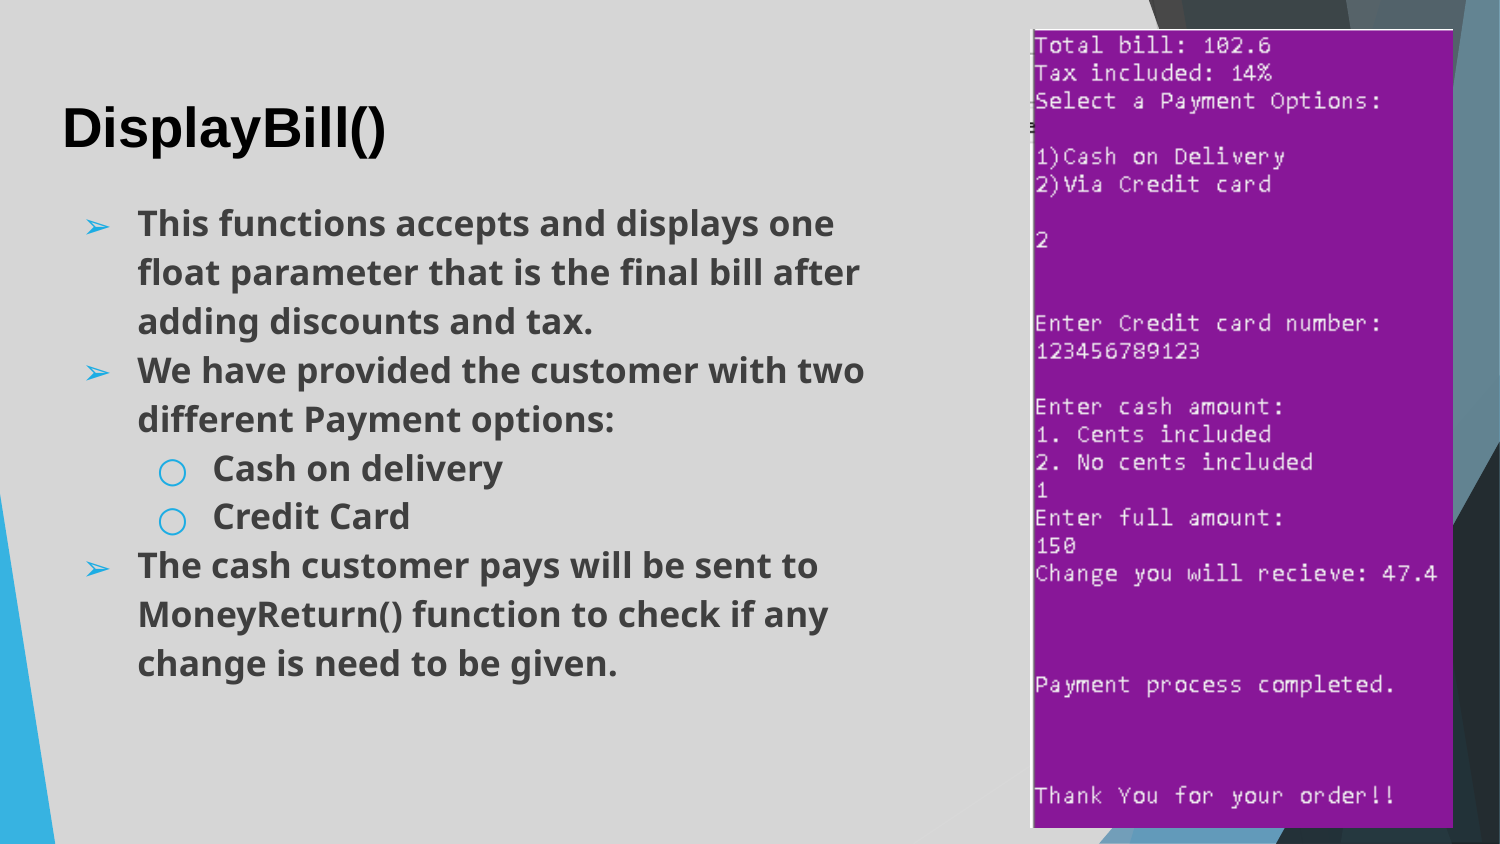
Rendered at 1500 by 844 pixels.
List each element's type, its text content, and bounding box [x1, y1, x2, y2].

title DisplayBill() [51, 72, 1025, 167]
picture [1030, 29, 1453, 828]
list This functions accepts and displays one float parameter that is the final bill after adding discounts and tax. We have provided the customer with two different Payment options: Cash on delivery Credit Card The cash customer pays will be sent to MoneyReturn() function to check if any change is need to be given. [51, 189, 920, 750]
